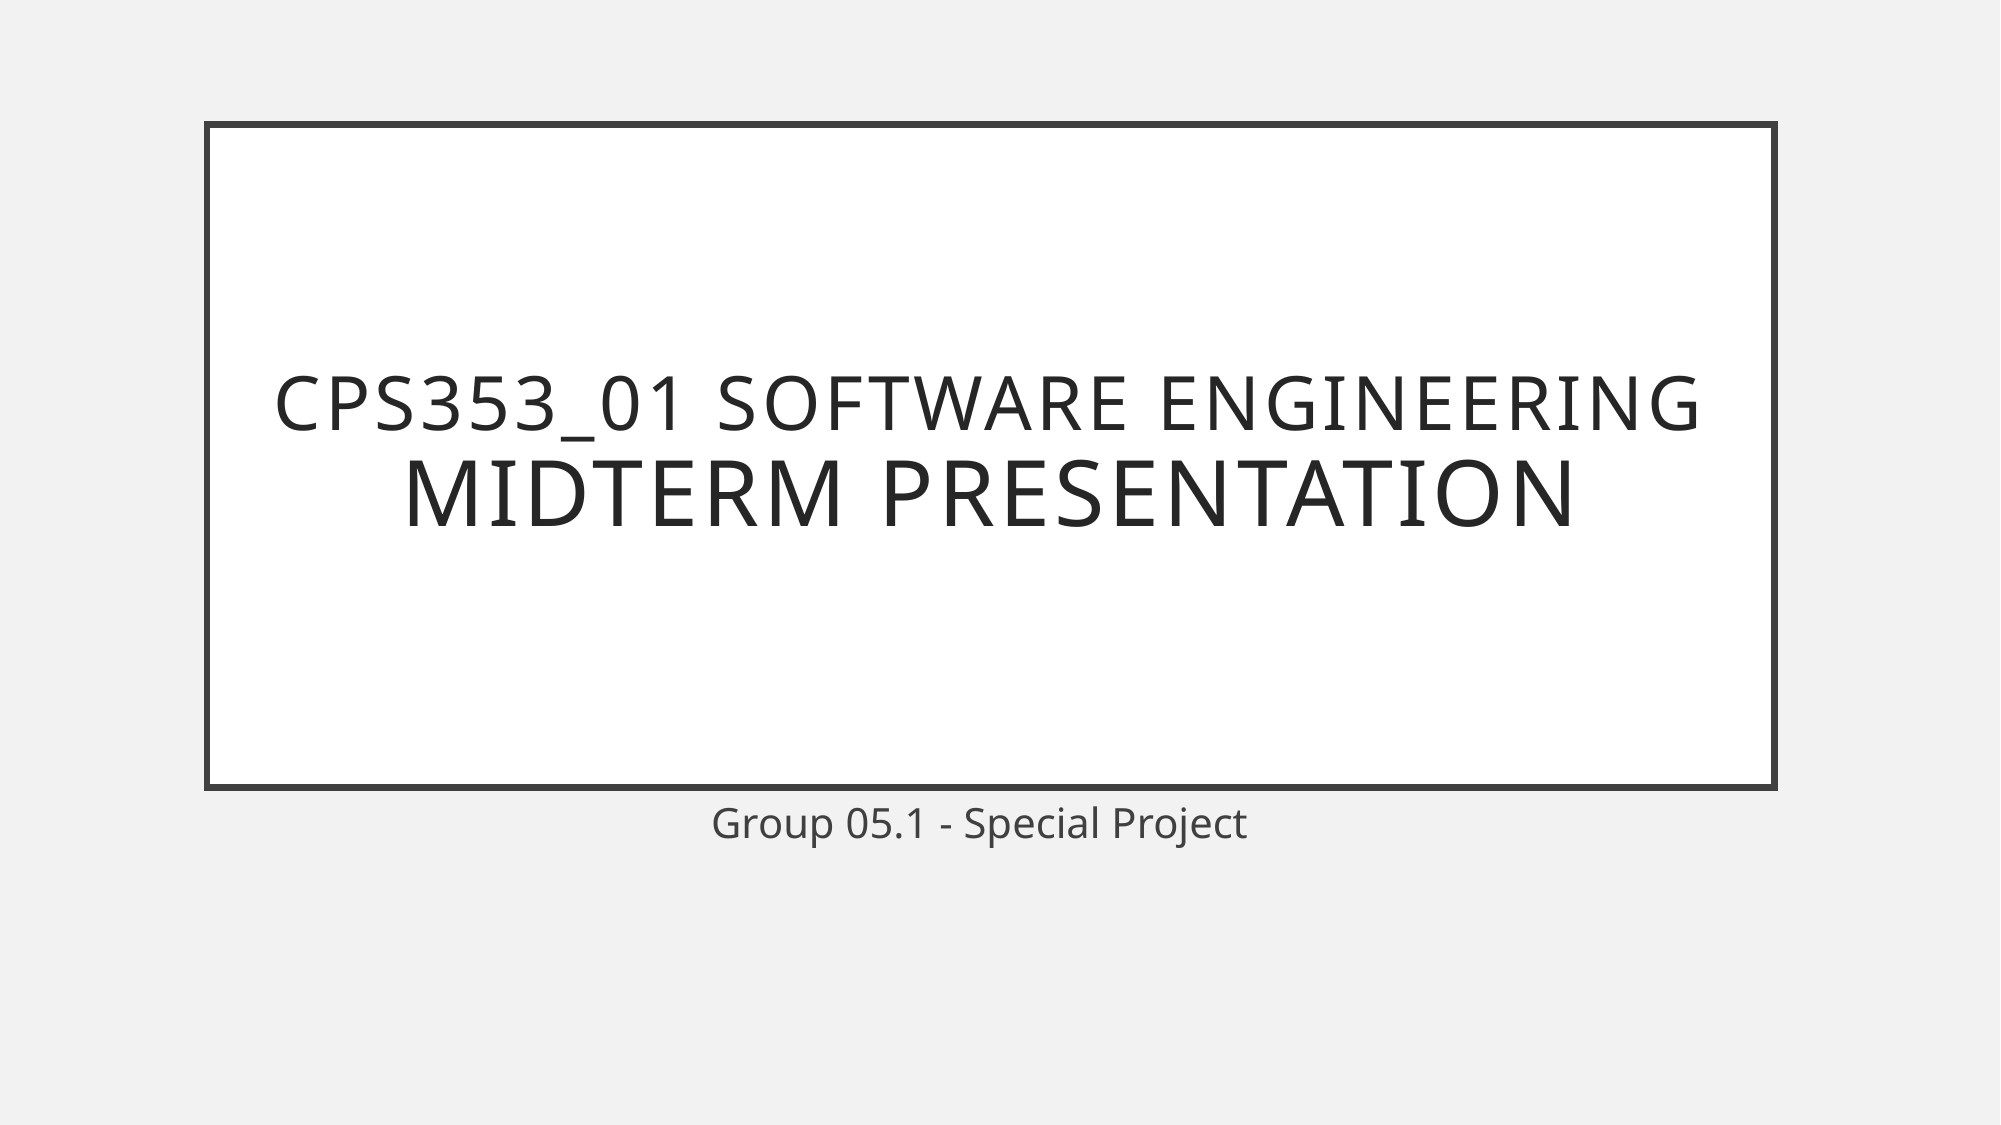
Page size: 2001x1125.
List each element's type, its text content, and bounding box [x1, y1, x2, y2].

title CPS353_01 Software Engineering Midterm Presentation [204, 121, 1778, 791]
subtitle Group 05.1 - Special Project [206, 789, 1752, 1067]
